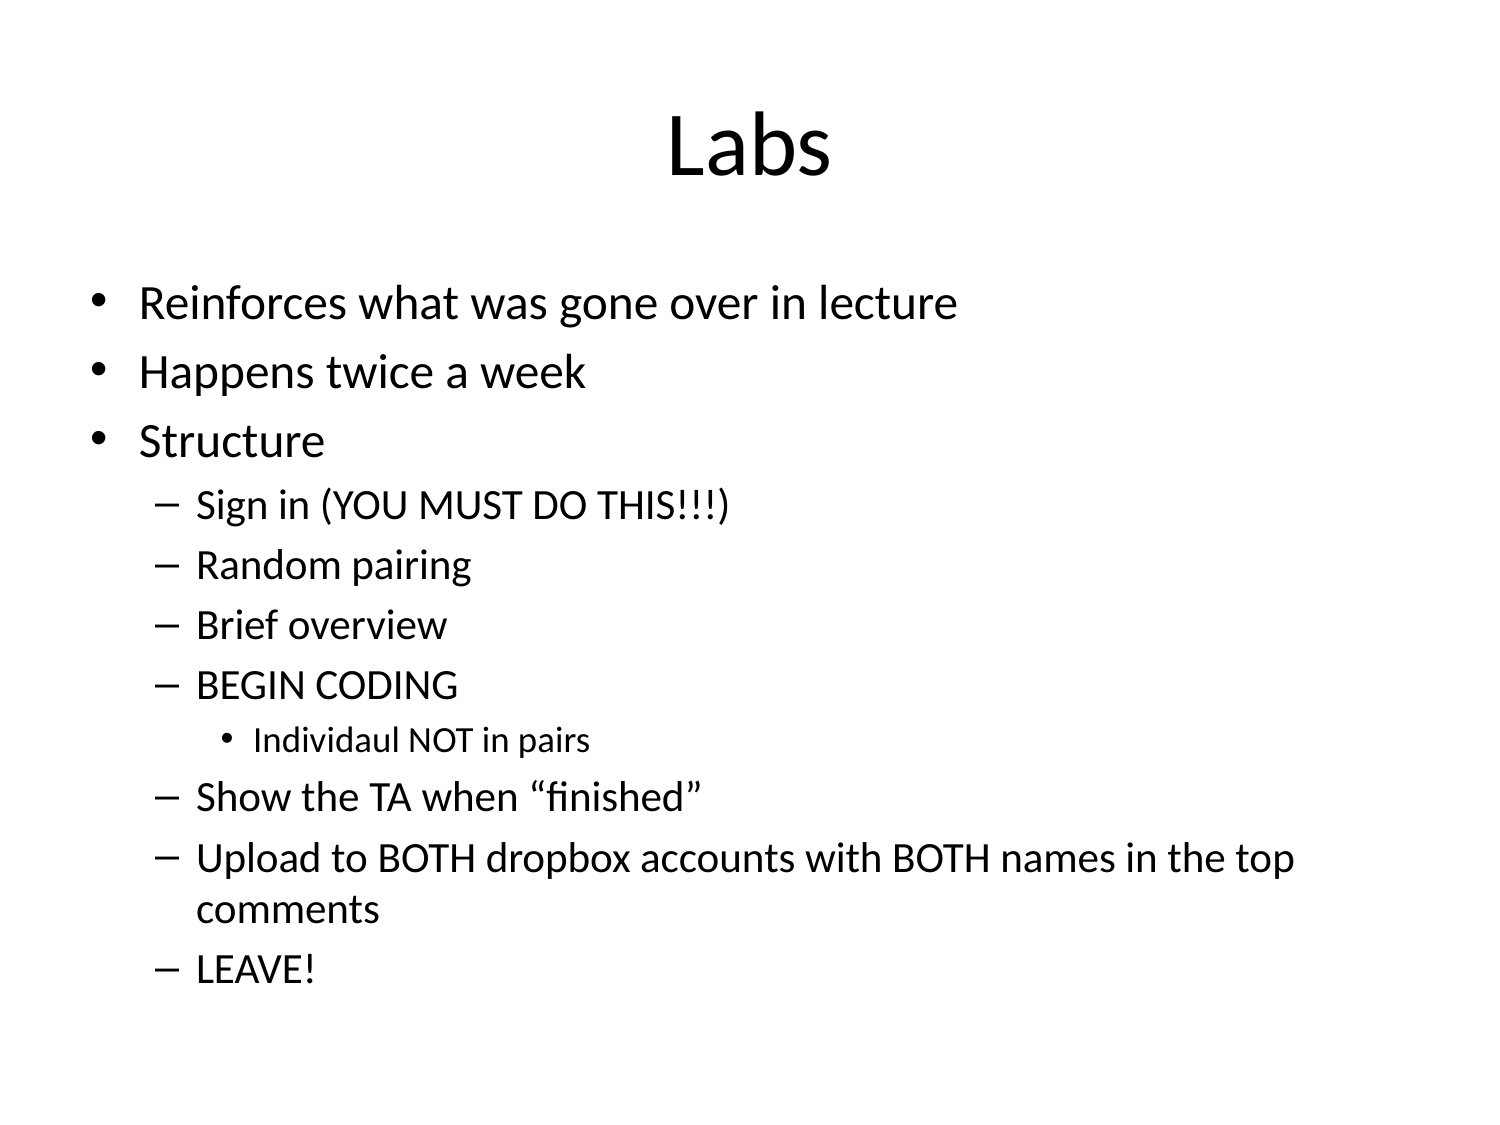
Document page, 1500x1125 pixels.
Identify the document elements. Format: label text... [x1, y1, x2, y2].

title Labs [75, 45, 1425, 233]
list Reinforces what was gone over in lecture Happens twice a week Structure Sign in (YOU MUST DO THIS!!!) Random pairing Brief overview BEGIN CODING Individaul NOT in pairs Show the TA when “finished” Upload to BOTH dropbox accounts with BOTH names in the top comments LEAVE! [75, 262, 1425, 1005]
